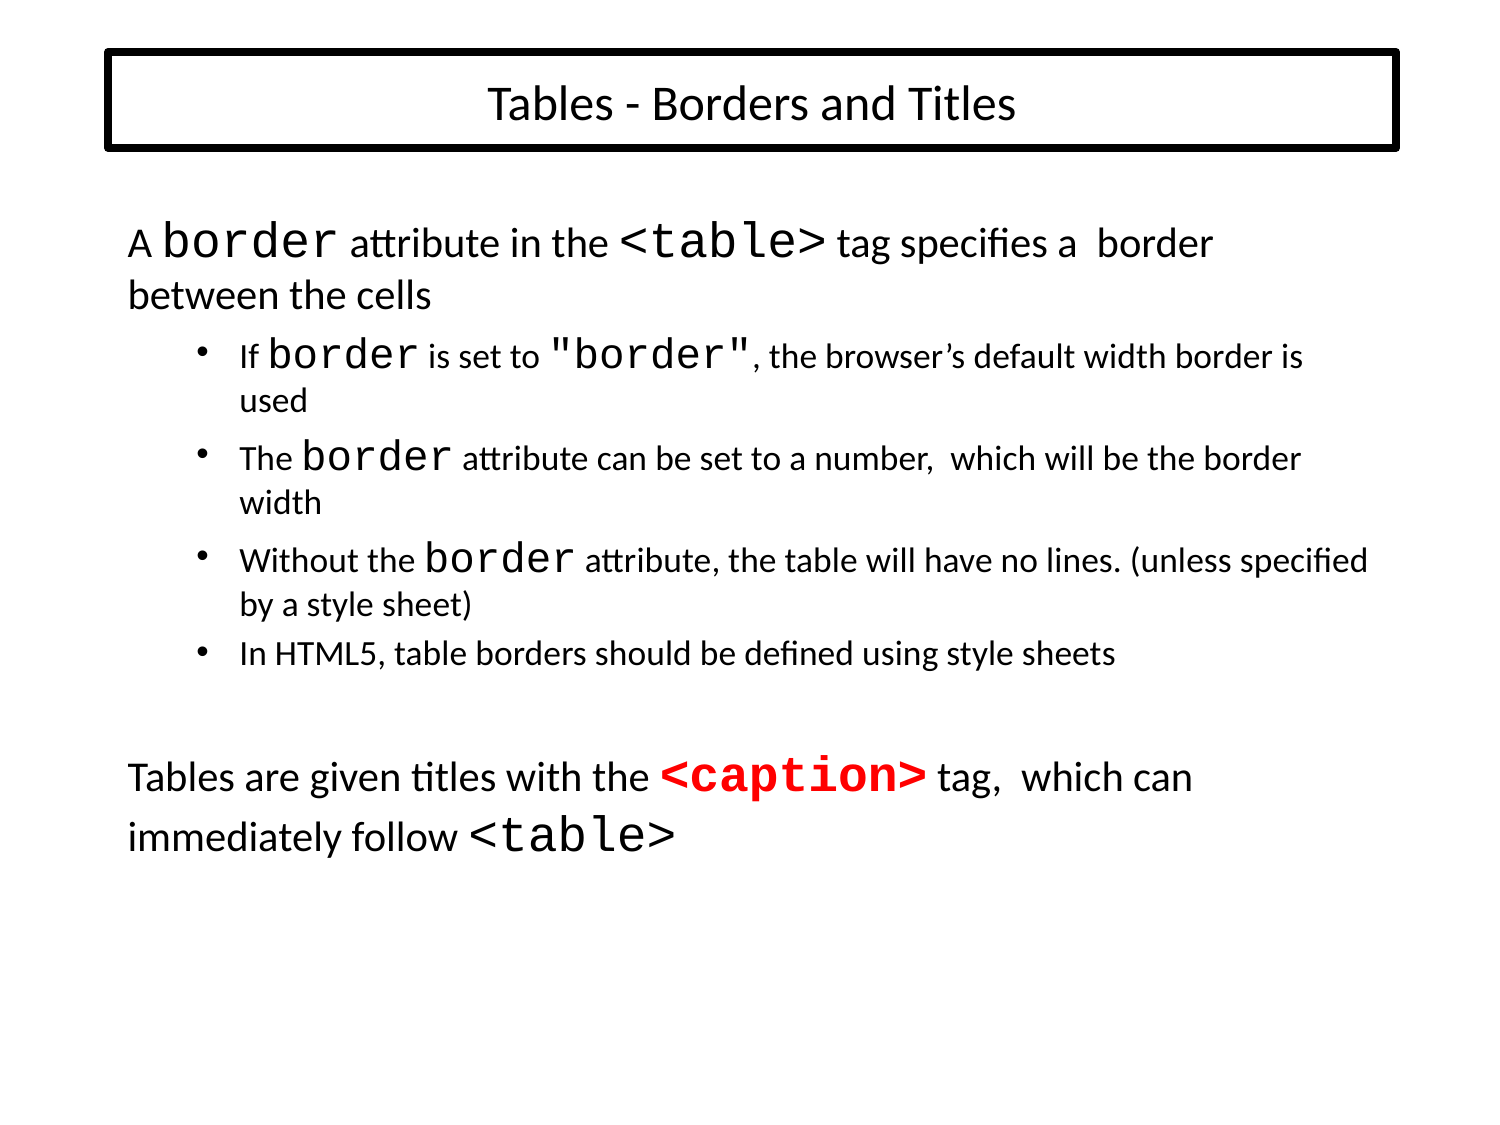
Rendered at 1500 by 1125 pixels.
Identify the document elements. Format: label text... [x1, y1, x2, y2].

list A border attribute in the <table> tag specifies a border between the cells If border is set to "border", the browser’s default width border is used The border attribute can be set to a number, which will be the border width Without the border attribute, the table will have no lines. (unless specified by a style sheet) In HTML5, table borders should be defined using style sheets Tables are given titles with the <caption> tag, which can immediately follow <table> [112, 200, 1388, 875]
title Tables - Borders and Titles [104, 48, 1400, 152]
